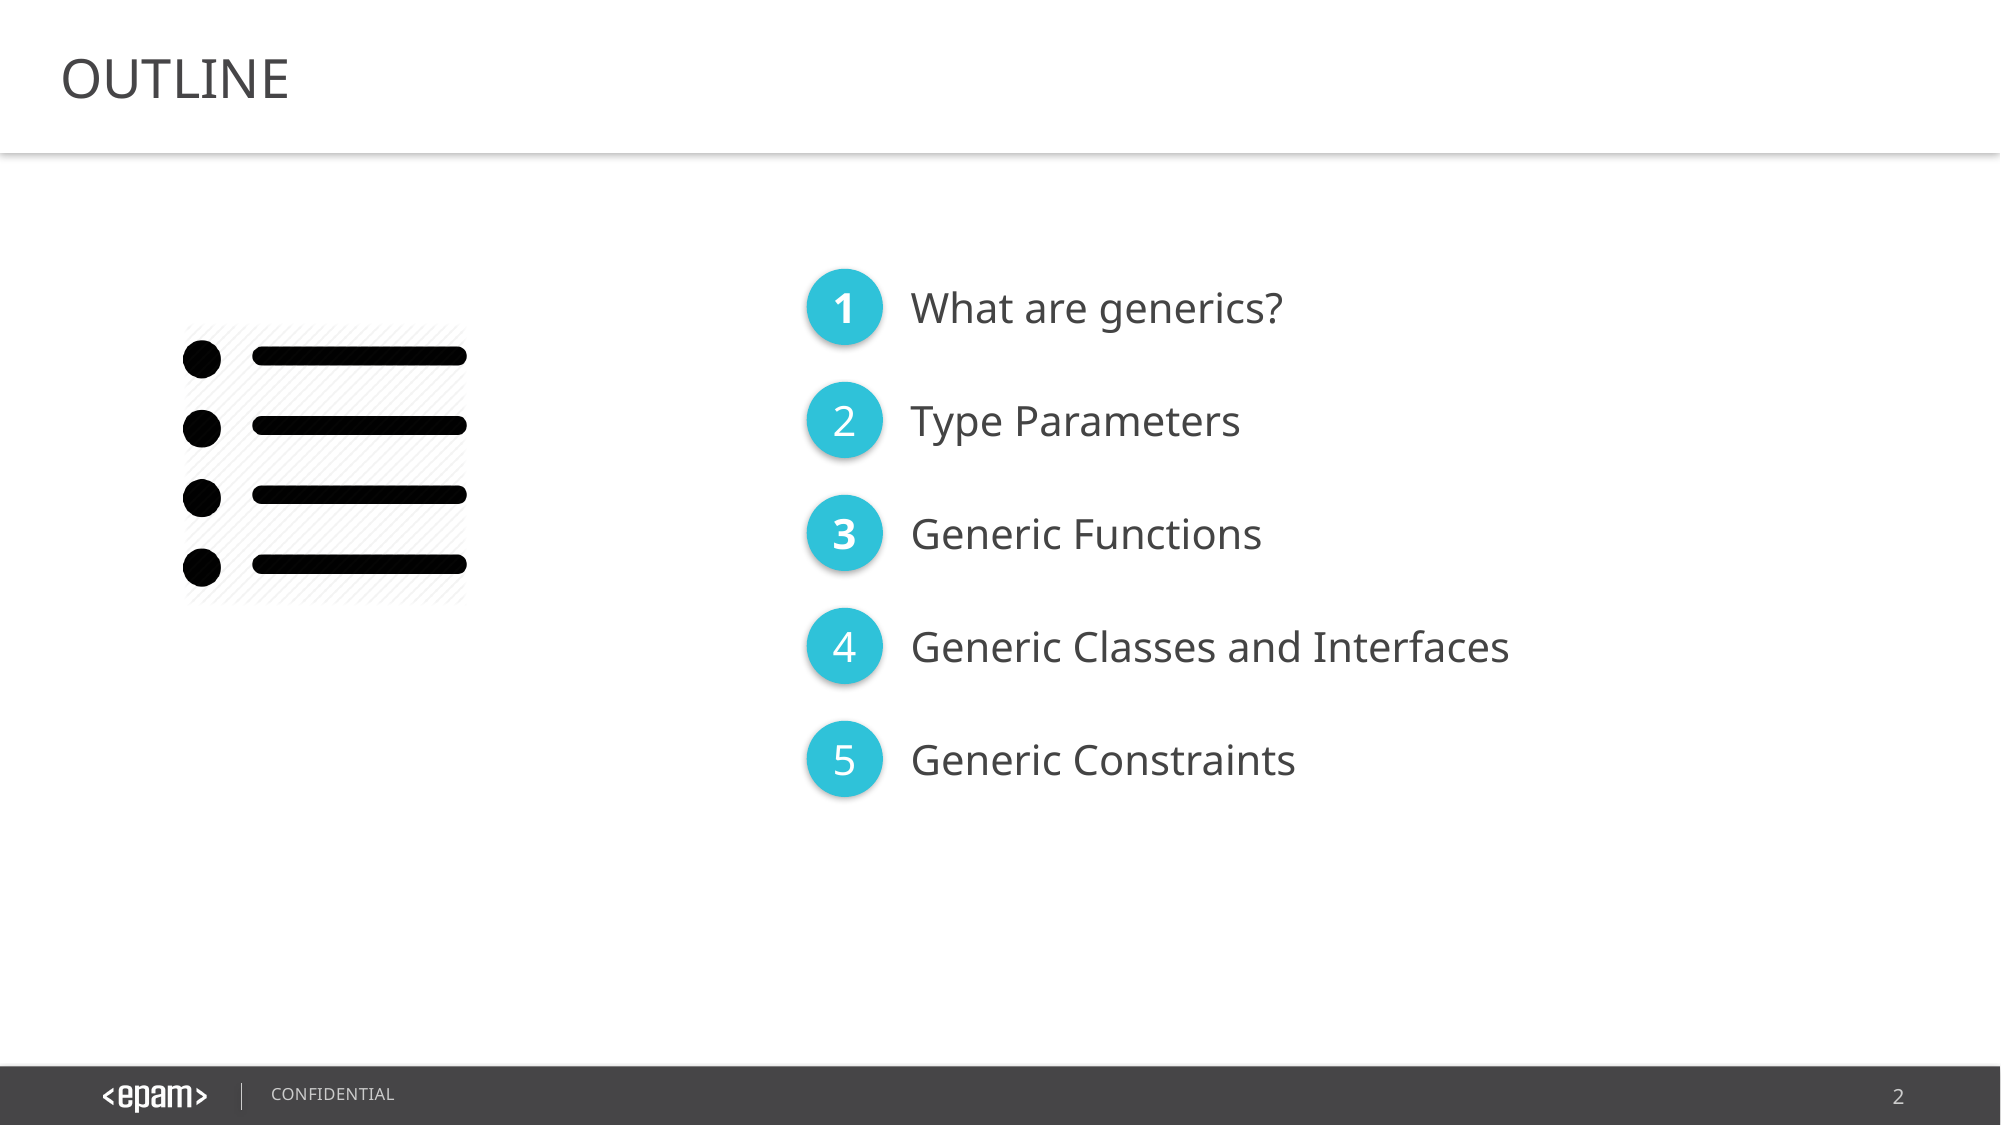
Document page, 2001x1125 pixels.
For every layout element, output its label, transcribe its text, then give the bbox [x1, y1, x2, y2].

picture [102, 1085, 207, 1113]
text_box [806, 494, 2000, 572]
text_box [806, 720, 2000, 798]
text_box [806, 268, 1784, 346]
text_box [806, 607, 2000, 685]
list Outline [0, 0, 2000, 153]
picture [182, 321, 467, 606]
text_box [806, 381, 1709, 459]
